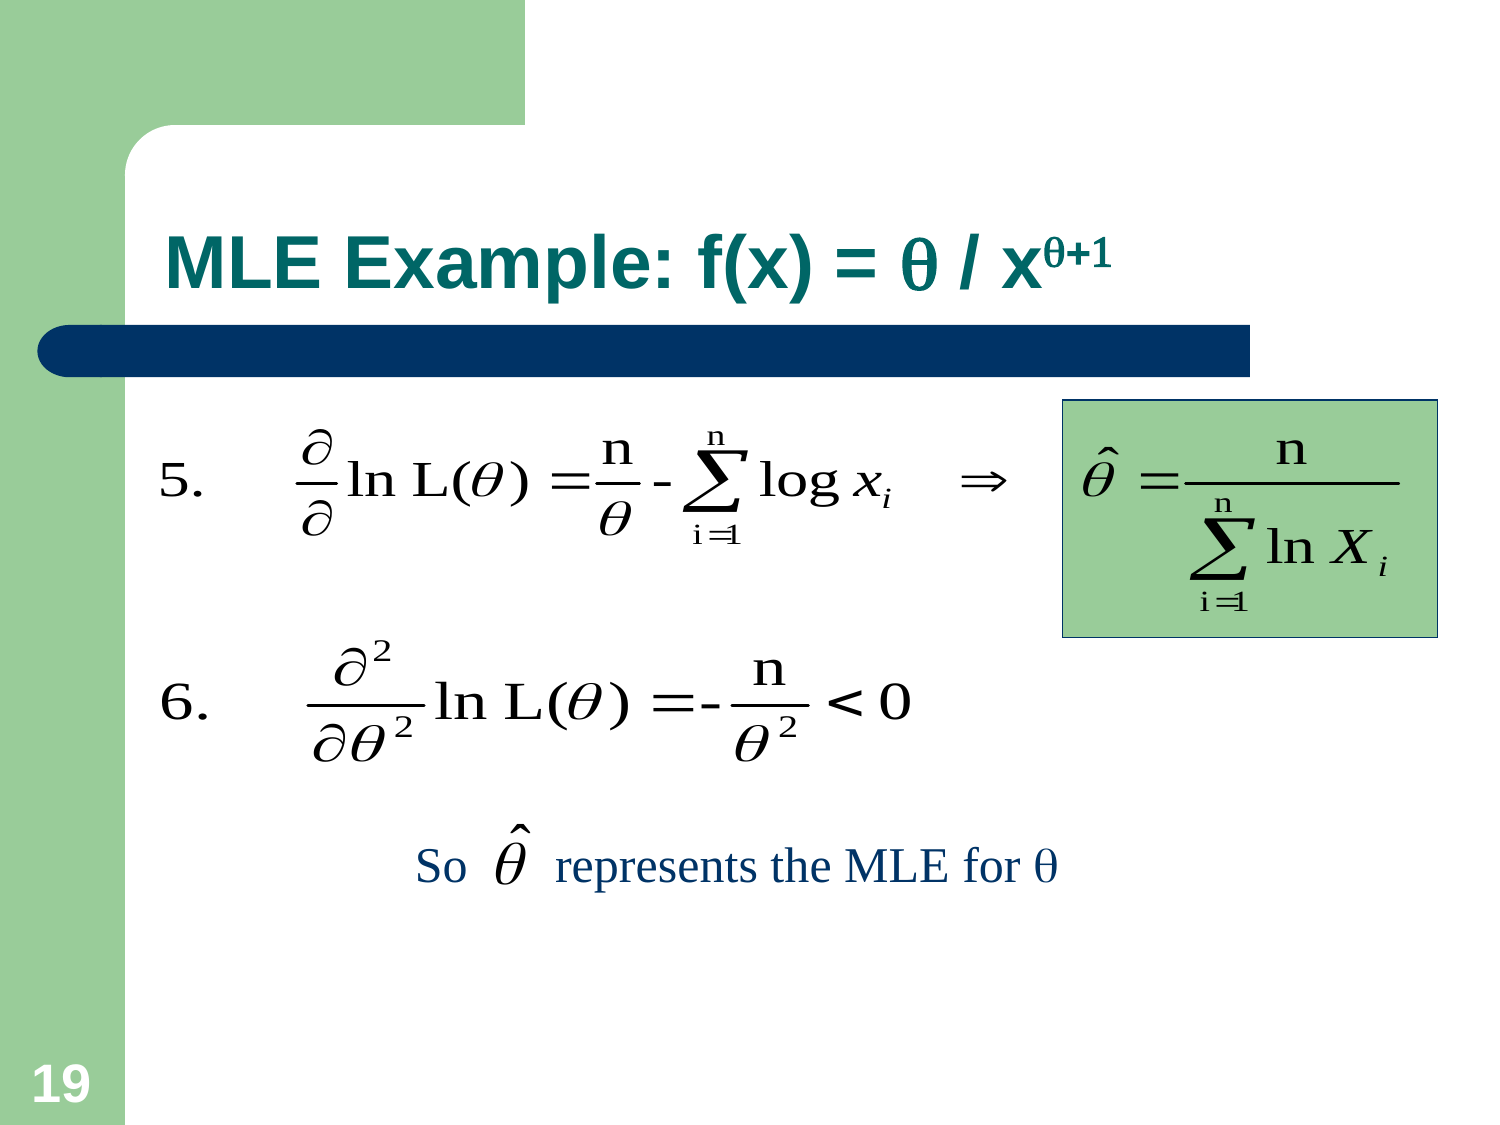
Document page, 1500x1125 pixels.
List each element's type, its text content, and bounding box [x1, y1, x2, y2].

text_box MLE Example: f(x) = q / xq+1 [150, 125, 1463, 313]
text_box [399, 812, 1326, 901]
slide_number 19 [13, 1040, 111, 1122]
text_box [149, 624, 926, 774]
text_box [149, 412, 1413, 623]
text_box [1062, 399, 1438, 638]
